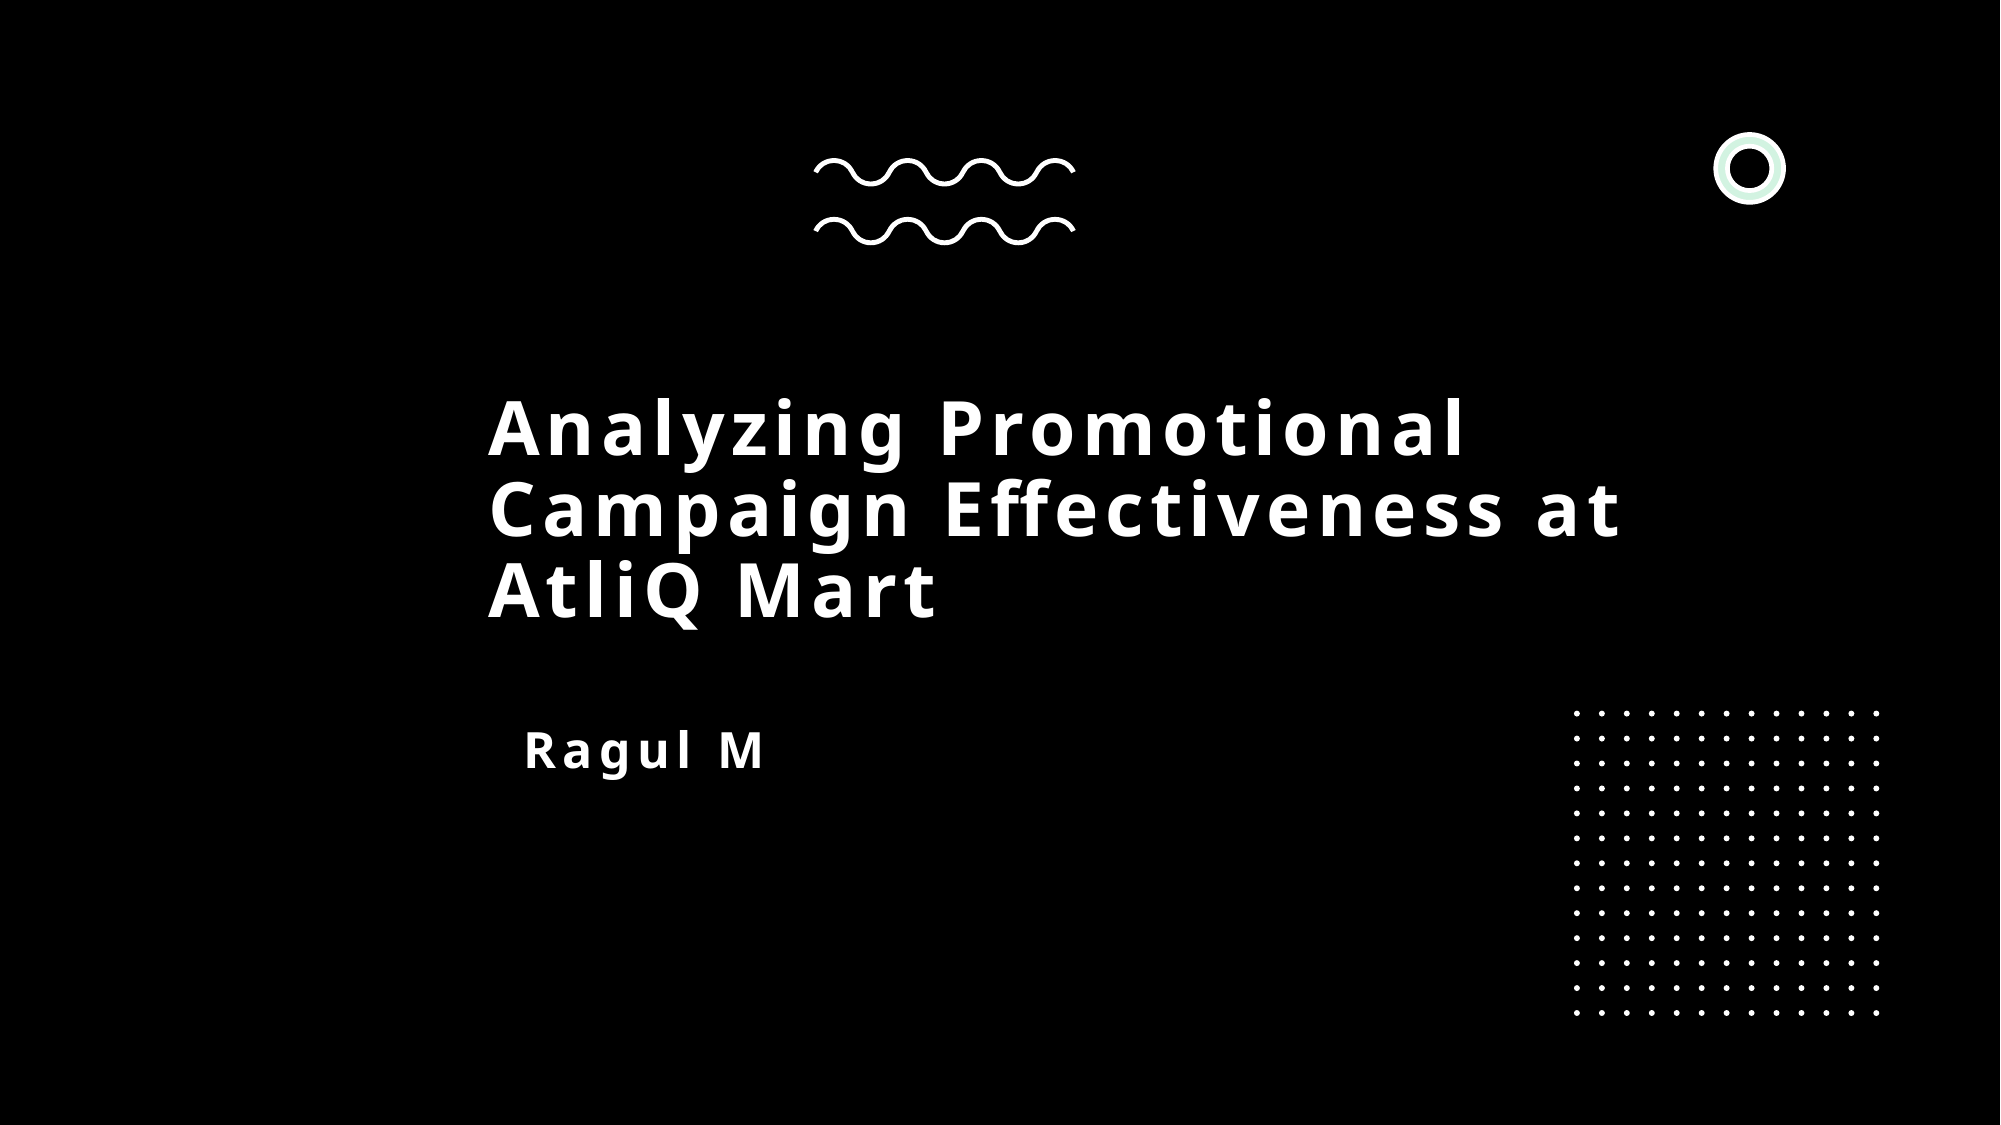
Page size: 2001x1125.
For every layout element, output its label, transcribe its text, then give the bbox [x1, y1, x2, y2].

title Analyzing Promotional Campaign Effectiveness at AtliQ Mart [473, 310, 1887, 714]
subtitle Ragul M [508, 717, 1375, 1021]
